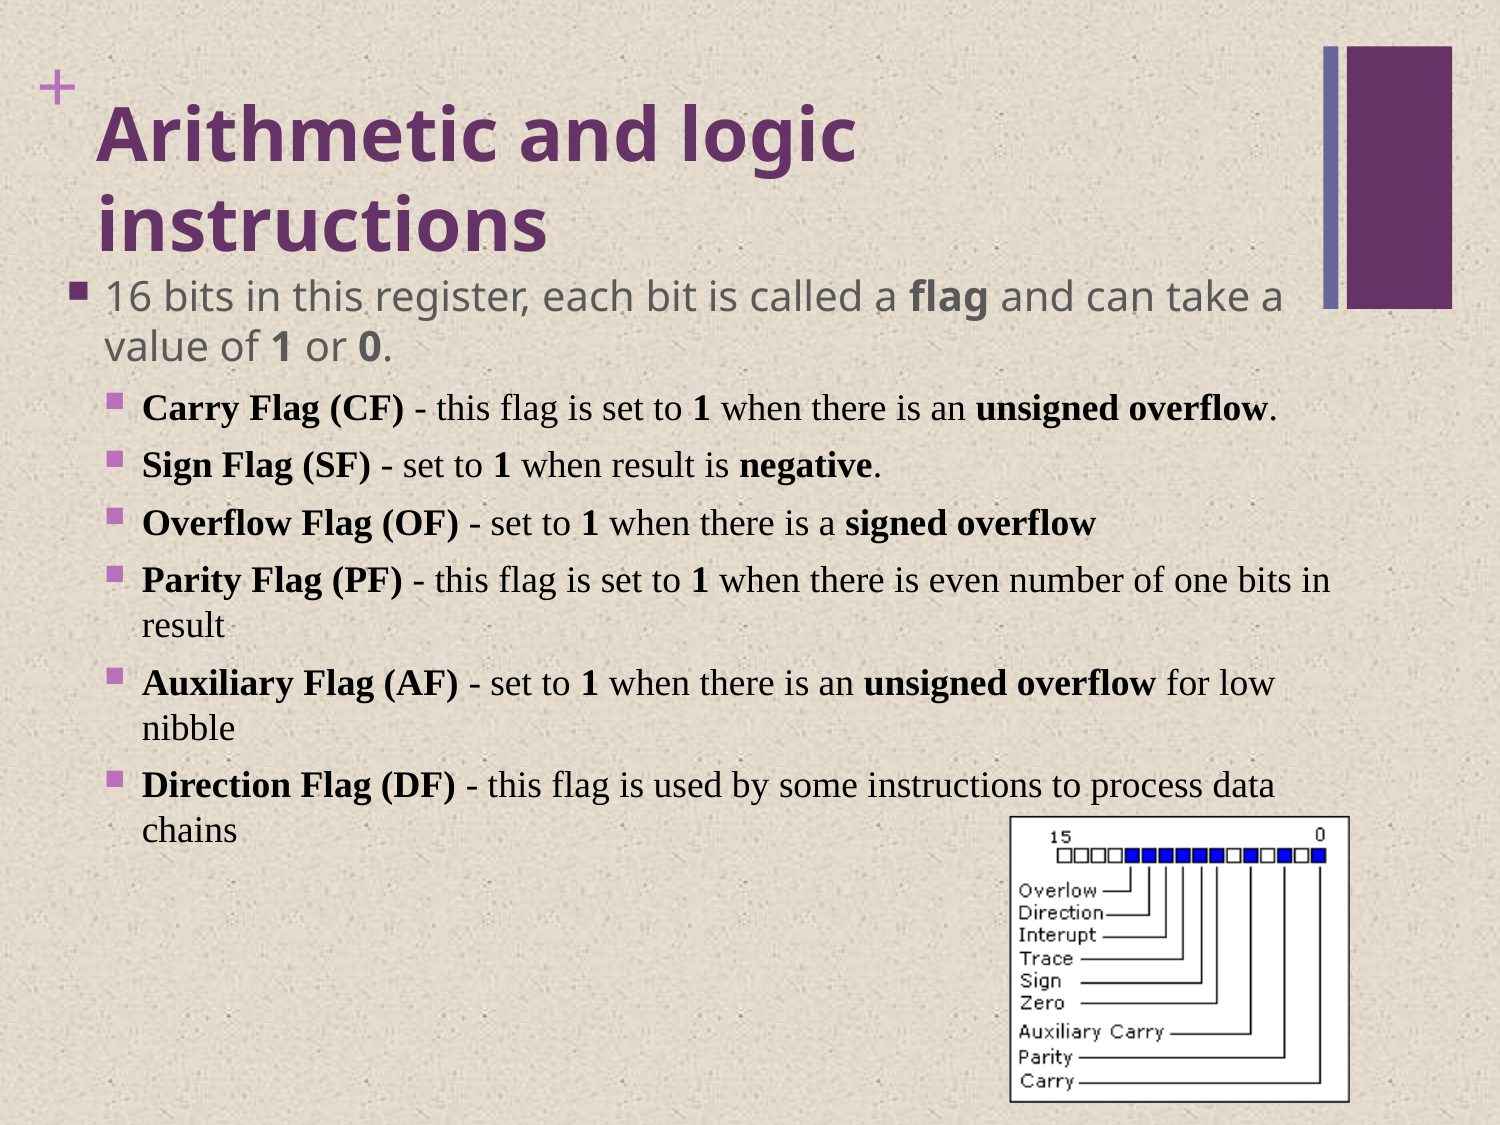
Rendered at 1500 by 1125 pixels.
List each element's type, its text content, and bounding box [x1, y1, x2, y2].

picture [0, 0, 1500, 1125]
title Arithmetic and logic instructions [81, 79, 1322, 262]
list 16 bits in this register, each bit is called a flag and can take a value of 1 or 0. Carry Flag (CF) - this flag is set to 1 when there is an unsigned overflow. Sign Flag (SF) - set to 1 when result is negative. Overflow Flag (OF) - set to 1 when there is a signed overflow Parity Flag (PF) - this flag is set to 1 when there is even number of one bits in result Auxiliary Flag (AF) - set to 1 when there is an unsigned overflow for low nibble Direction Flag (DF) - this flag is used by some instructions to process data chains [51, 262, 1352, 943]
